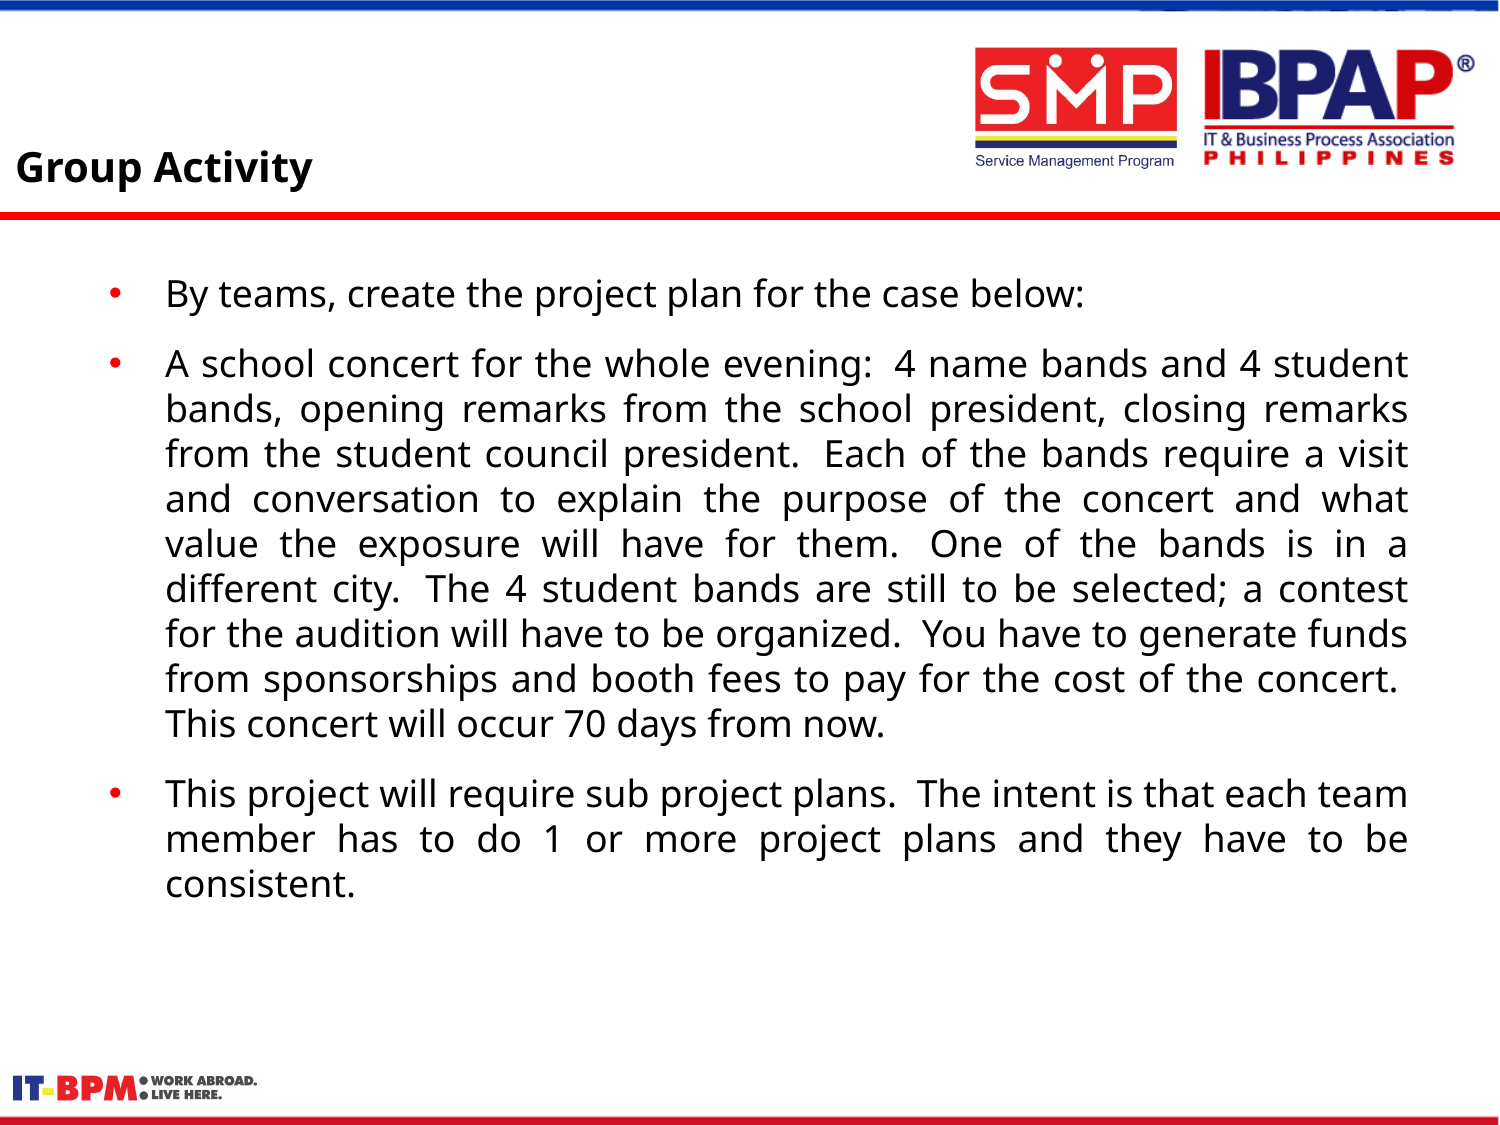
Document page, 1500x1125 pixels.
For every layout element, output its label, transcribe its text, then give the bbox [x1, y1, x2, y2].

picture [0, 0, 1500, 1125]
title Group Activity [0, 125, 1350, 208]
list By teams, create the project plan for the case below: A school concert for the whole evening: 4 name bands and 4 student bands, opening remarks from the school president, closing remarks from the student council president. Each of the bands require a visit and conversation to explain the purpose of the concert and what value the exposure will have for them. One of the bands is in a different city. The 4 student bands are still to be selected; a contest for the audition will have to be organized. You have to generate funds from sponsorships and booth fees to pay for the cost of the concert. This concert will occur 70 days from now. This project will require sub project plans. The intent is that each team member has to do 1 or more project plans and they have to be consistent. [75, 262, 1425, 1005]
